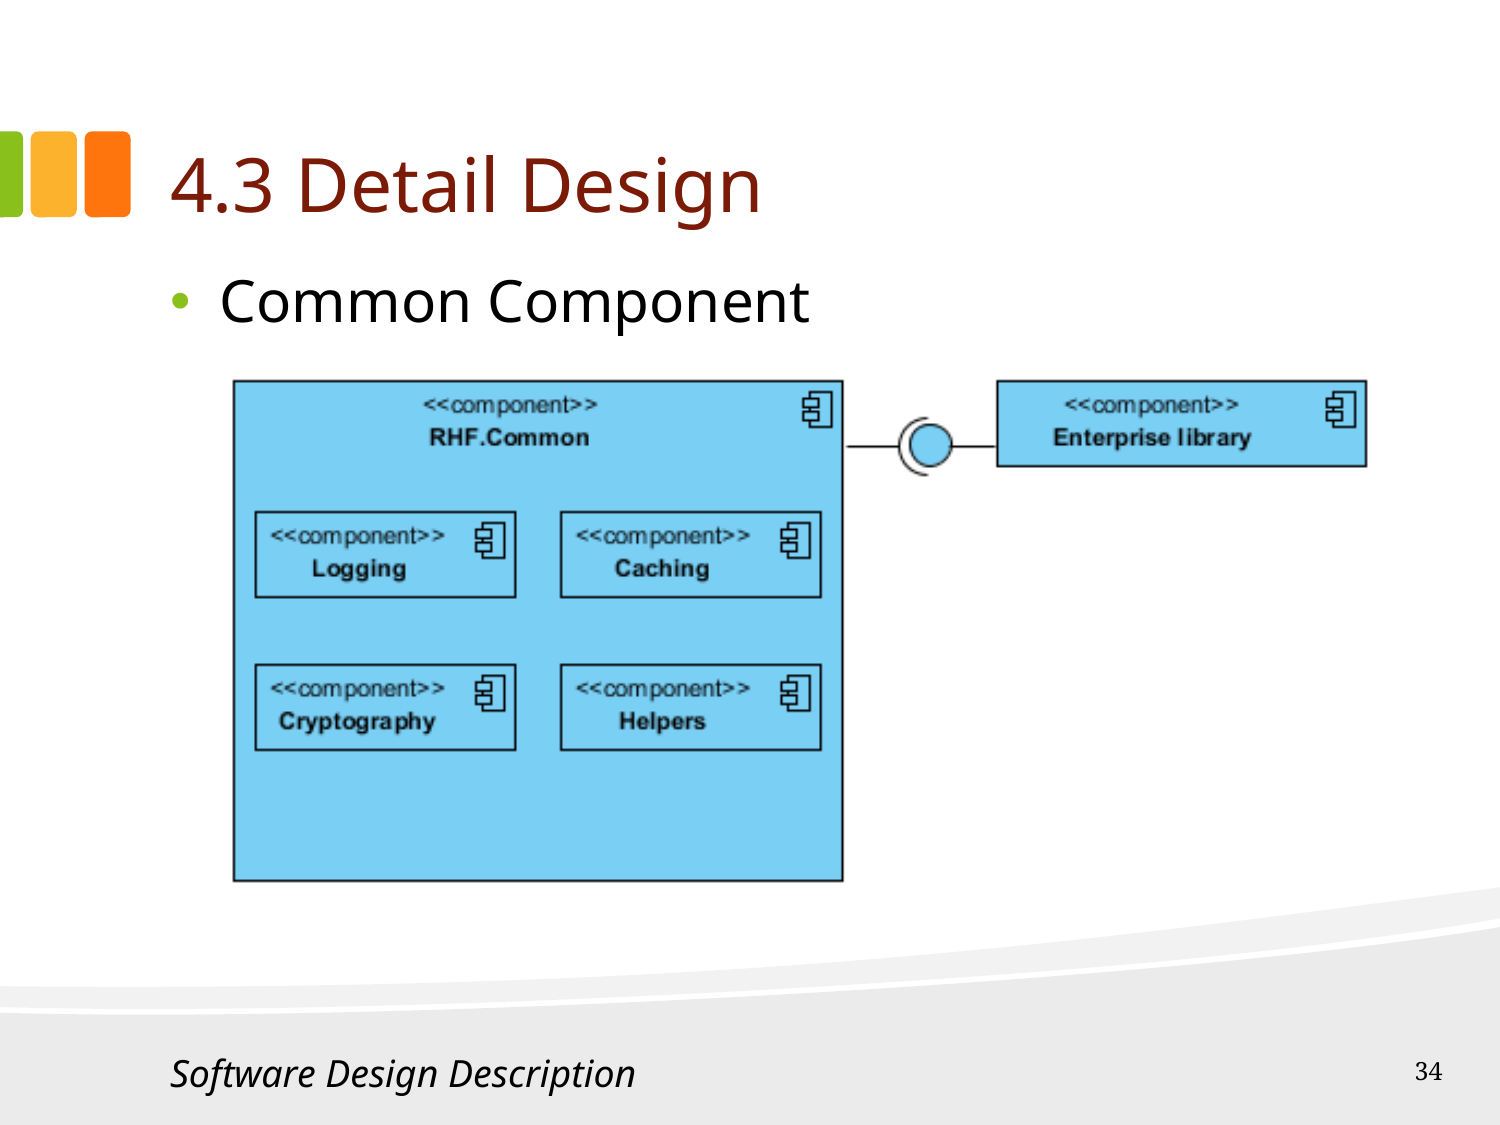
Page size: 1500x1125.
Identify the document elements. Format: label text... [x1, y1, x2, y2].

title 4.3 Detail Design [150, 24, 1500, 238]
footer Software Design Description [150, 1057, 1313, 1088]
picture [187, 337, 1383, 901]
slide_number 34 [1362, 1057, 1463, 1088]
list Common Component [150, 262, 1350, 1013]
